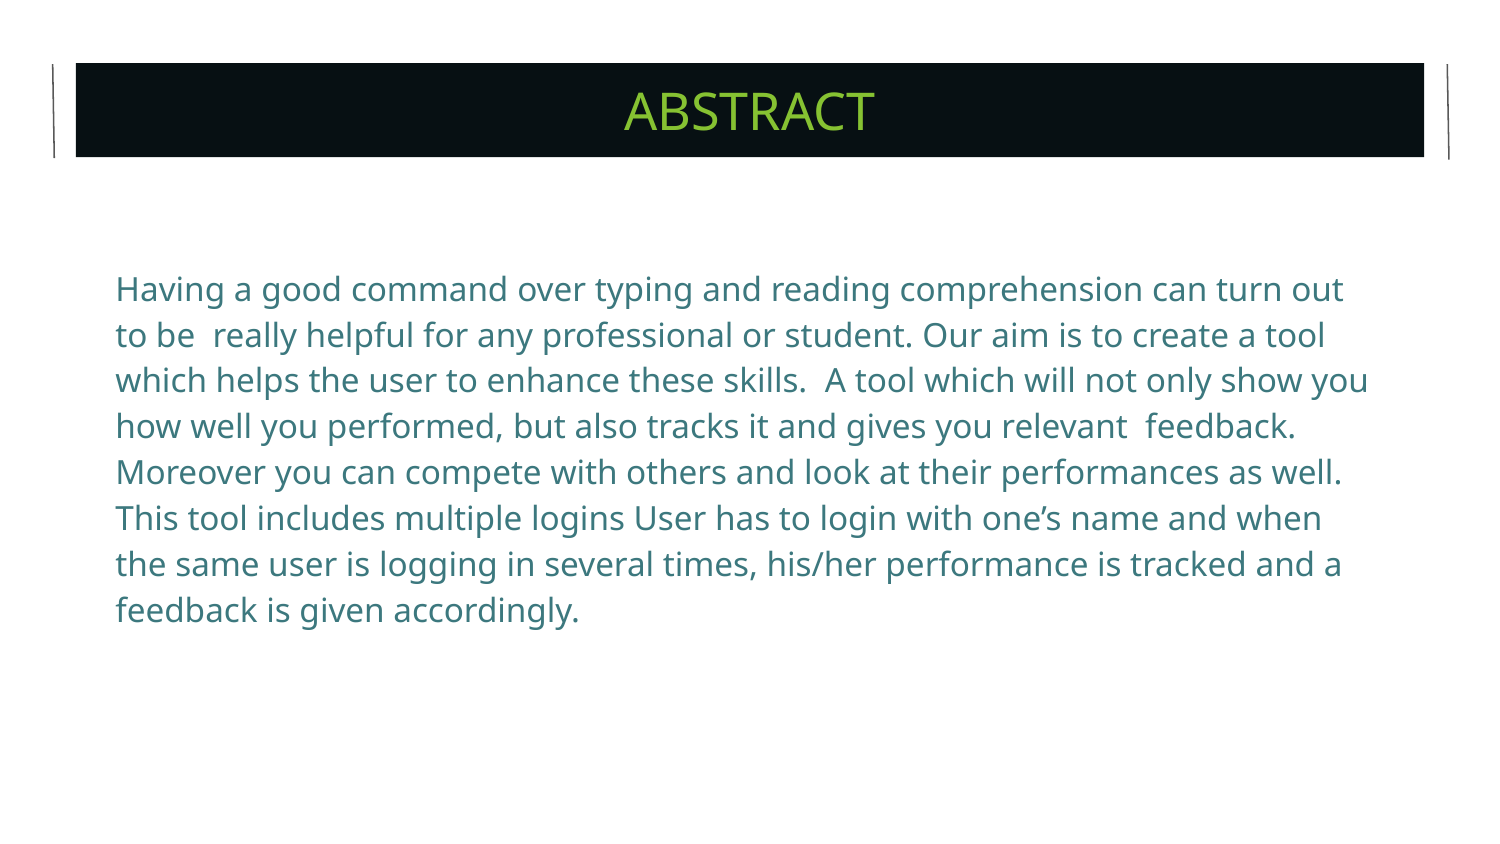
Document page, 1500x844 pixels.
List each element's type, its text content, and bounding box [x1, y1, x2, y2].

list Having a good command over typing and reading comprehension can turn out to be really helpful for any professional or student. Our aim is to create a tool which helps the user to enhance these skills. A tool which will not only show you how well you performed, but also tracks it and gives you relevant feedback. Moreover you can compete with others and look at their performances as well. This tool includes multiple logins User has to login with one’s name and when the same user is logging in several times, his/her performance is tracked and a feedback is given accordingly. [100, 246, 1397, 750]
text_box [1446, 63, 1450, 160]
title ABSTRACT [75, 63, 1425, 158]
